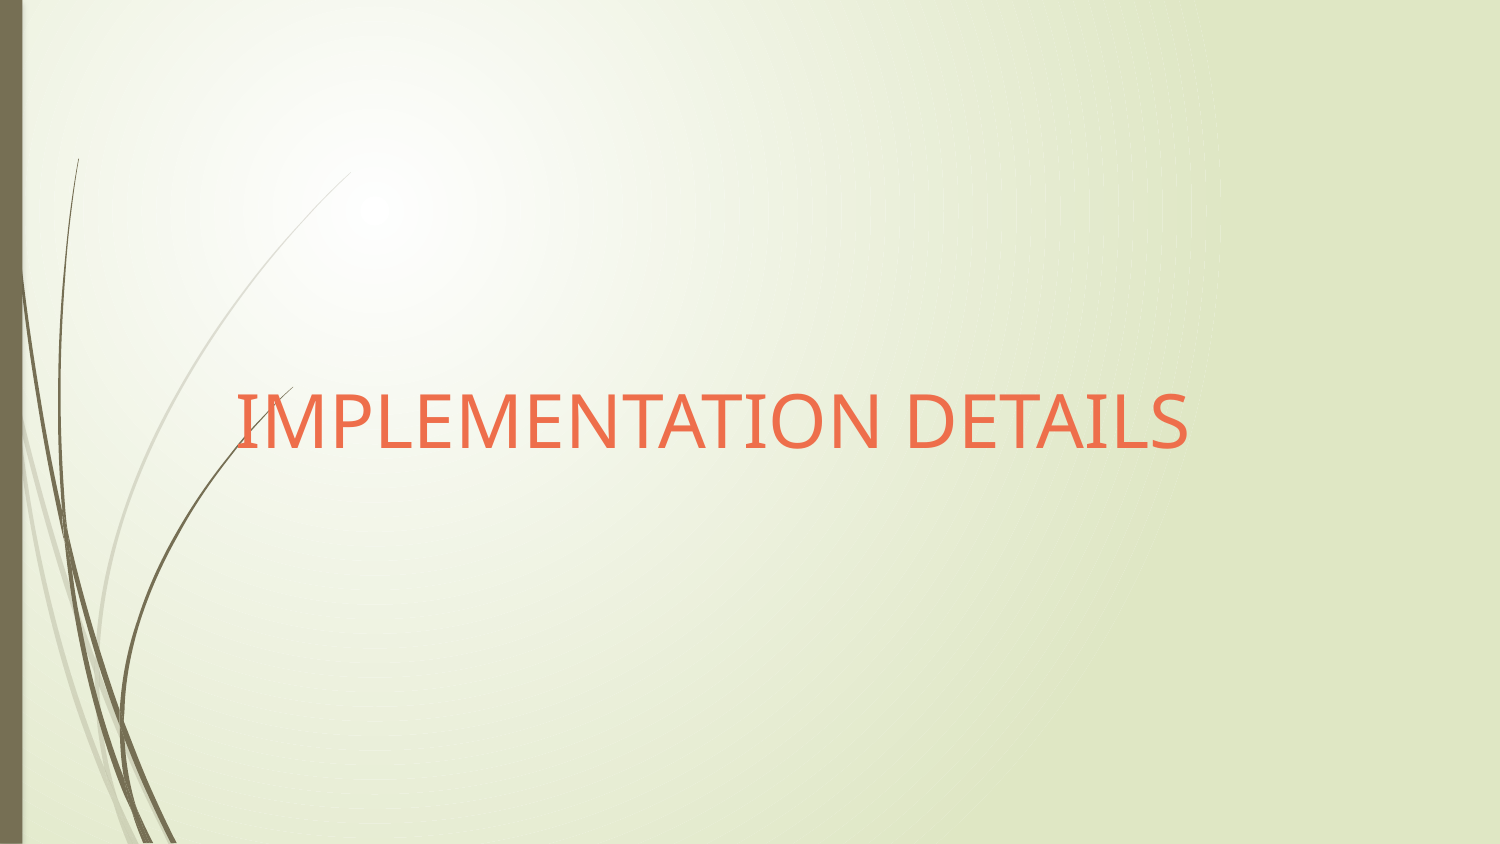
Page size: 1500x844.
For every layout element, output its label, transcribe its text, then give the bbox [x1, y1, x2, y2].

title IMPLEMENTATION DETAILS [220, 358, 1376, 509]
